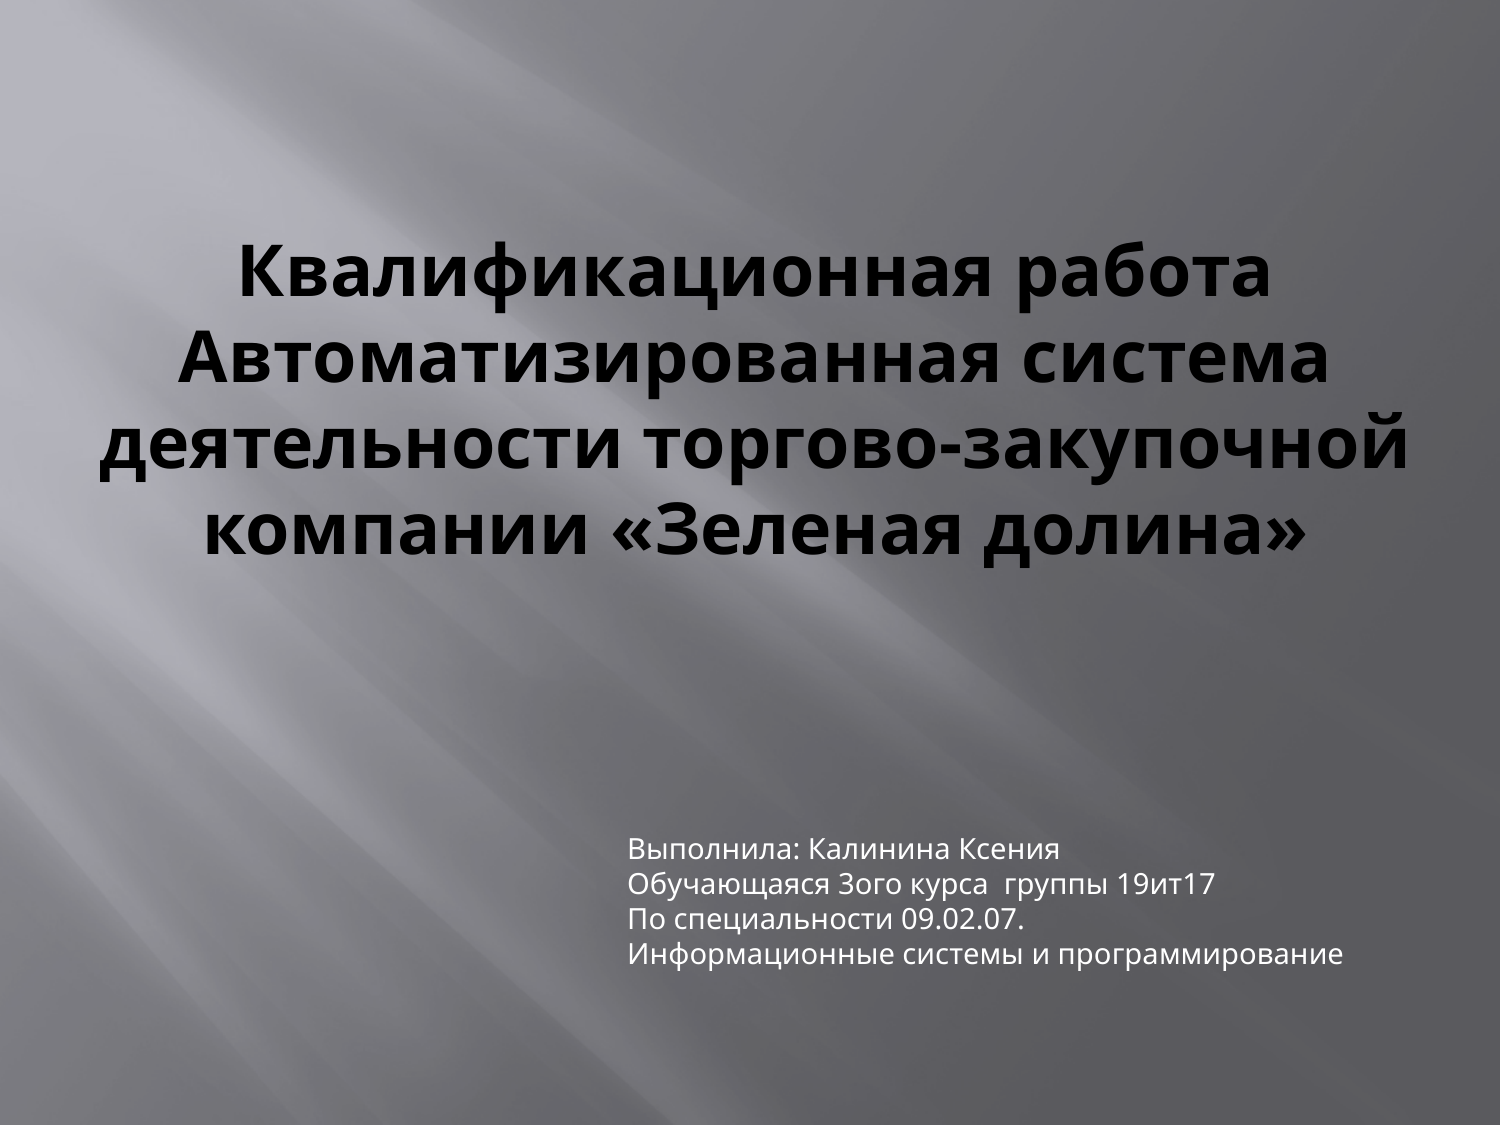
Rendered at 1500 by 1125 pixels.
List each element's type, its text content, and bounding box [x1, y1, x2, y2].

text_box Выполнила: Калинина Ксения Обучающаяся 3ого курса группы 19ит17 По специальности 09.02.07. Информационные системы и программирование [612, 823, 1360, 1013]
title Квалификационная работа Автоматизированная система деятельности торгово-закупочной компании «Зеленая долина» [76, 208, 1436, 587]
